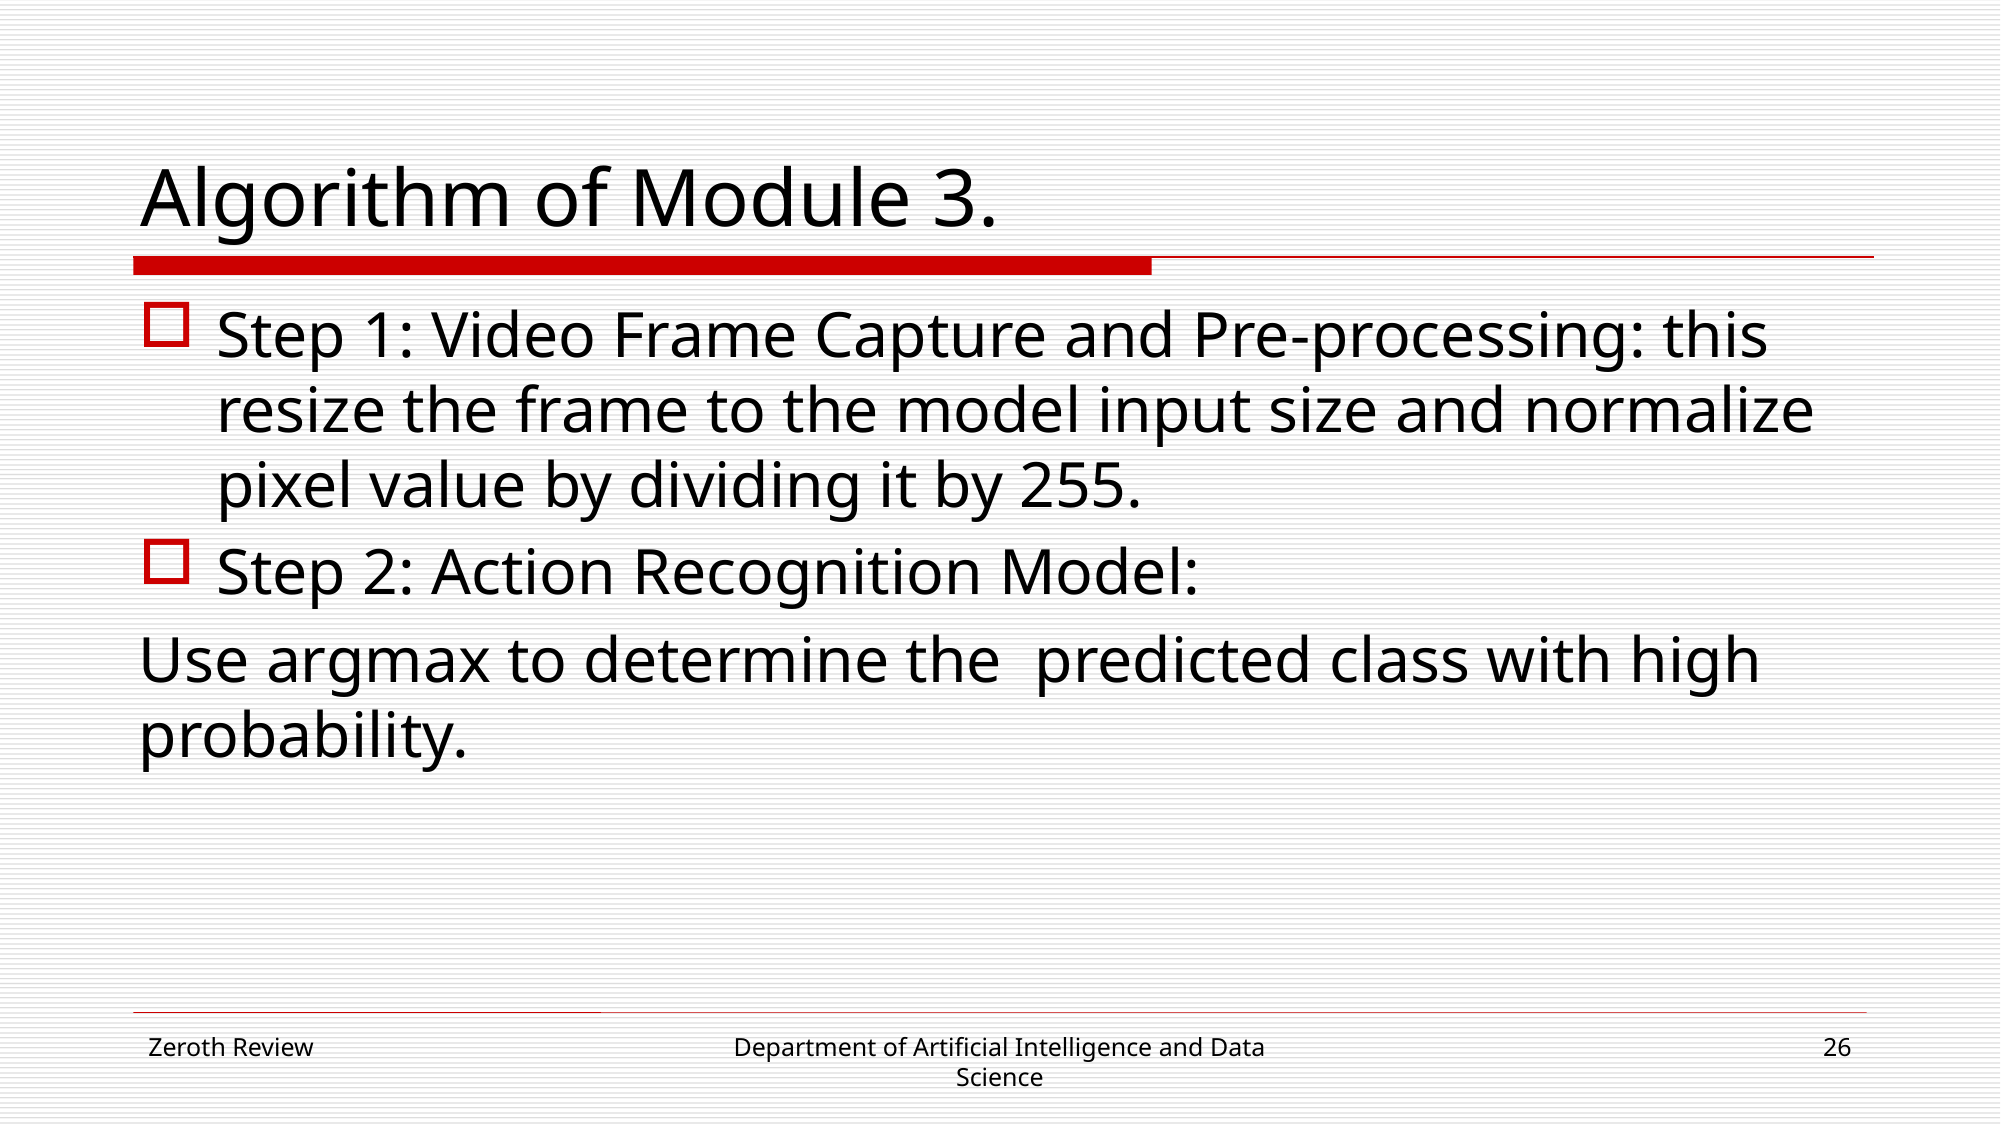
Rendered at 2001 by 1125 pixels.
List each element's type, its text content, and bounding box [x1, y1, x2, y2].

footer Department of Artificial Intelligence and Data Science [683, 1024, 1317, 1103]
title Algorithm of Module 3. [125, 50, 1876, 250]
slide_number 26 [1433, 1024, 1867, 1103]
list Step 1: Video Frame Capture and Pre-processing: this resize the frame to the model input size and normalize pixel value by dividing it by 255. Step 2: Action Recognition Model: Use argmax to determine the predicted class with high probability. [123, 287, 1874, 988]
slide_number Zeroth Review [133, 1024, 567, 1103]
picture [0, 0, 2001, 1125]
